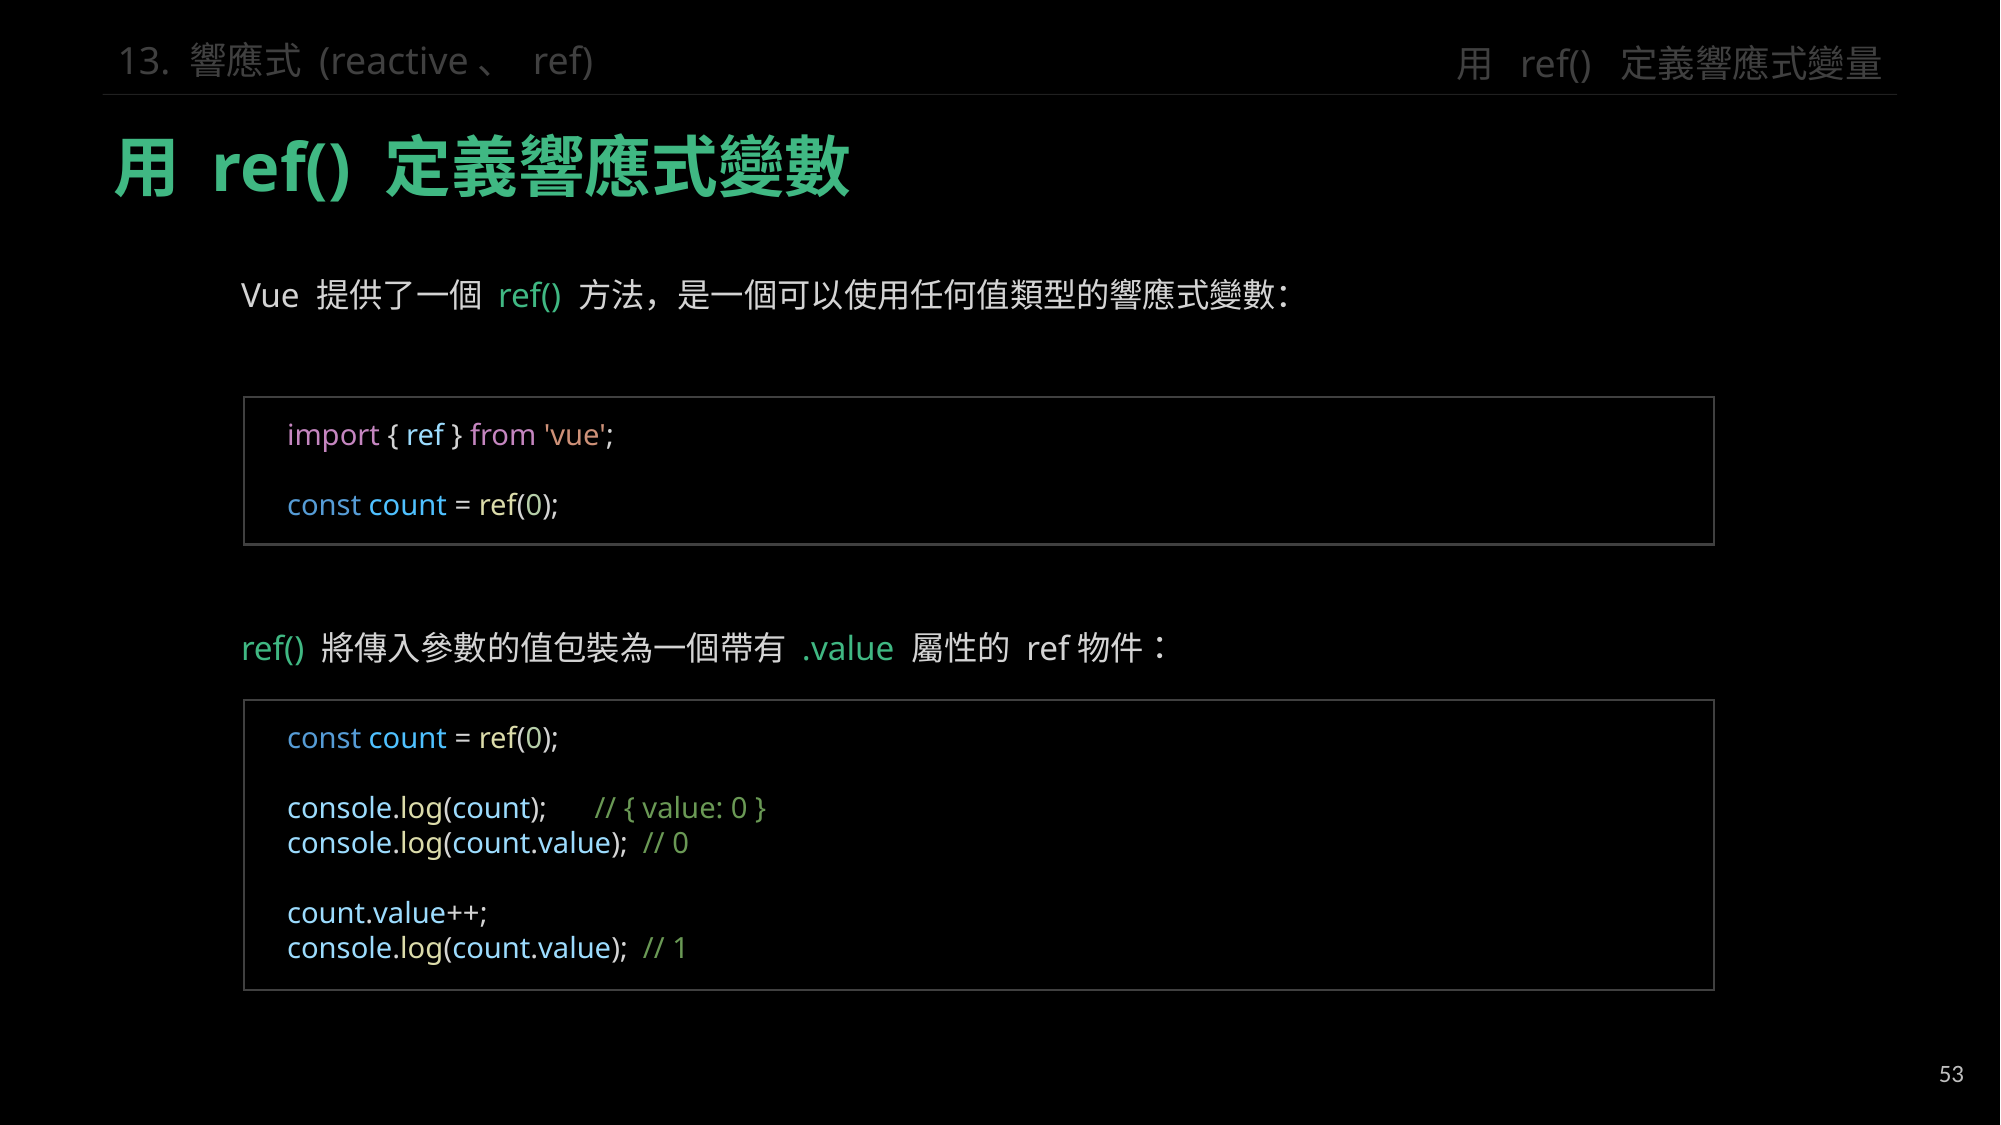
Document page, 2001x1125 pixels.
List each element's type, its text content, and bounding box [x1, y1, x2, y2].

text_box import { ref } from 'vue'; const count = ref(0); [272, 408, 1701, 529]
slide_number 53 [1529, 1042, 1980, 1103]
text_box Vue 提供了一個 ref() 方法，是一個可以使用任何值類型的響應式變數： [226, 246, 1730, 322]
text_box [102, 32, 1898, 95]
text_box 用 ref() 定義響應式變數 [98, 77, 1701, 212]
text_box const count = ref(0); console.log(count); // { value: 0 } console.log(count.value); // 0 count.value++; console.log(count.value); // 1 [272, 711, 1701, 972]
text_box ref() 將傳入參數的值包裝為一個帶有 .value 屬性的 ref物件： [226, 619, 1540, 675]
text_box [243, 396, 1715, 546]
text_box [243, 699, 1715, 991]
